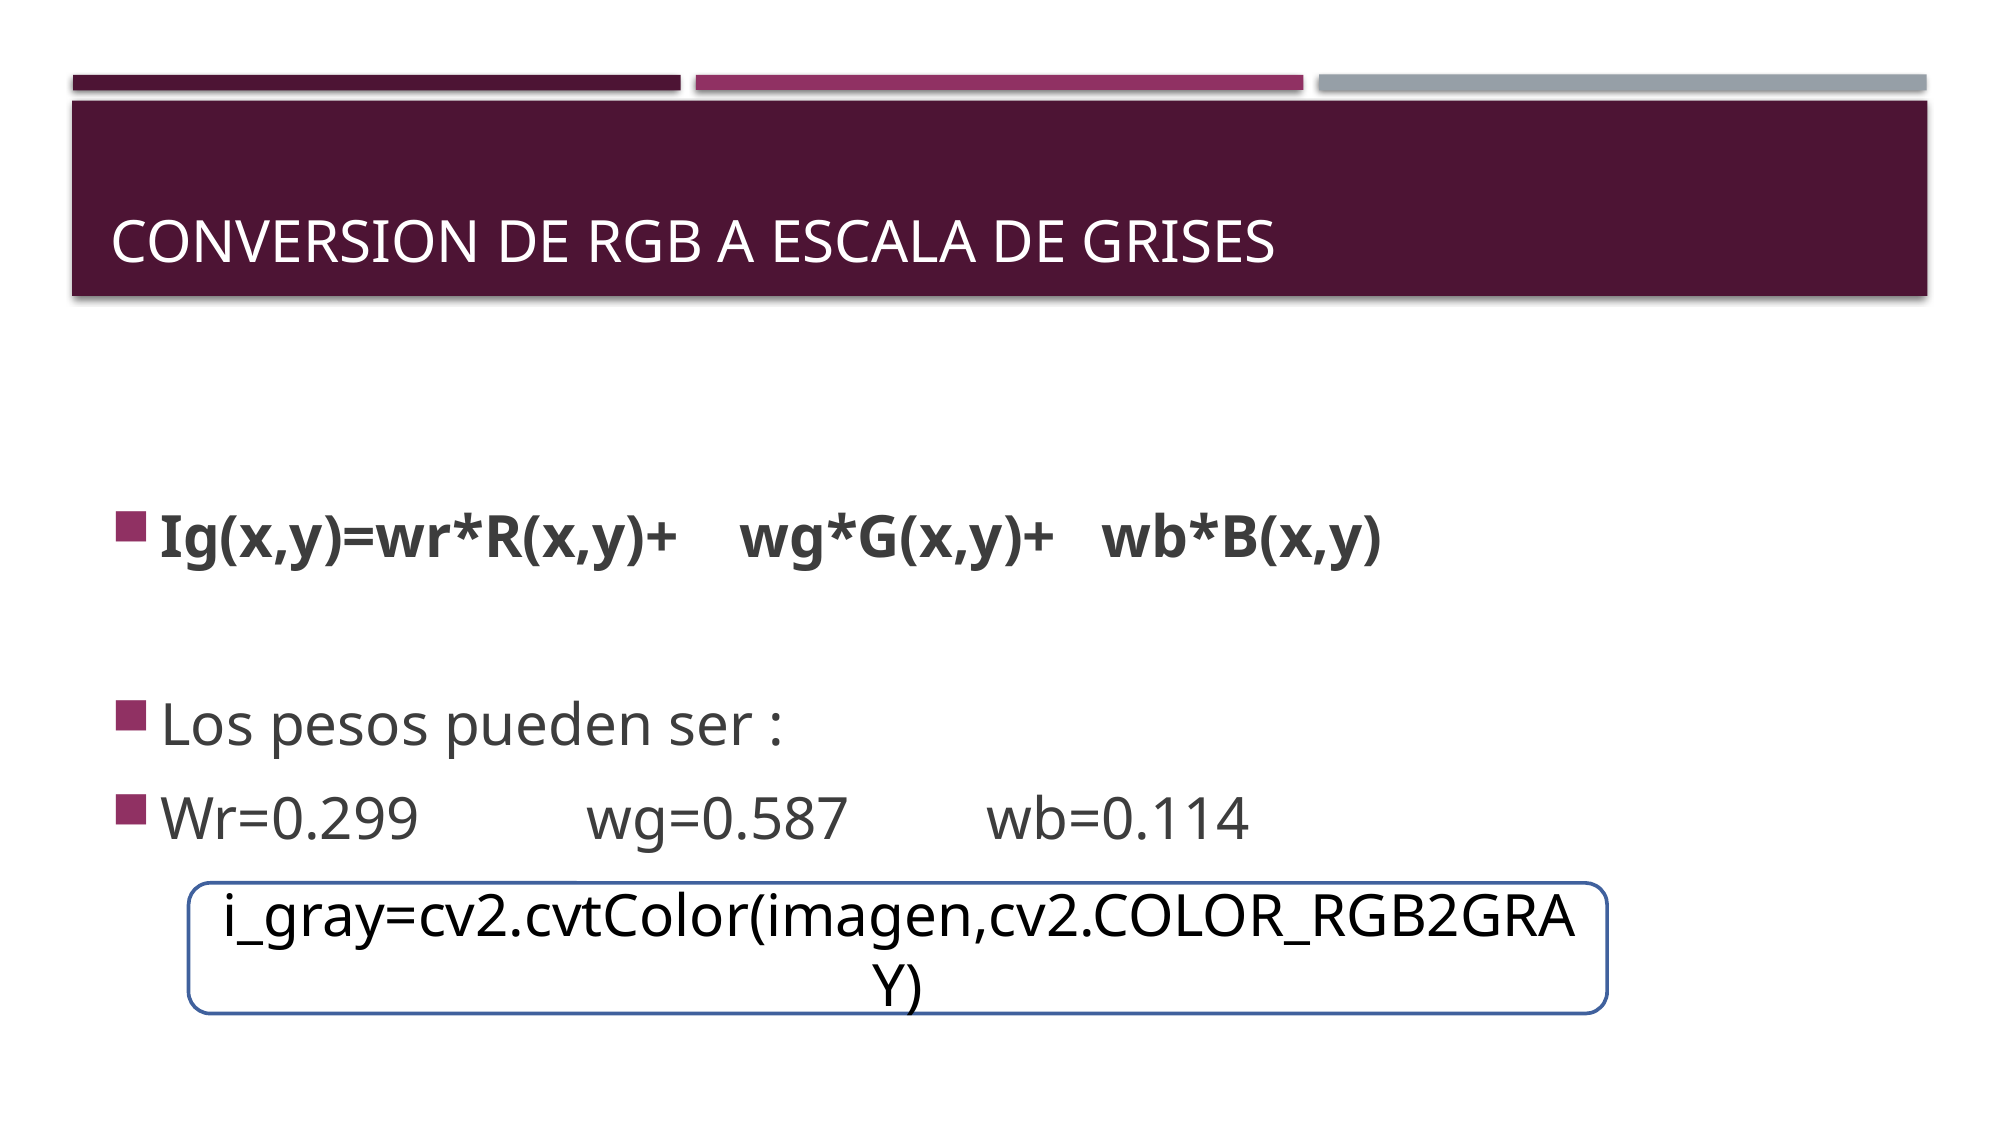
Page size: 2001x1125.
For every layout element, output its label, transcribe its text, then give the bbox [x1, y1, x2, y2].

title CONVERSION DE RGB A ESCALA DE GRISES [95, 115, 1905, 282]
list Ig(x,y)=wr*R(x,y)+ wg*G(x,y)+ wb*B(x,y) Los pesos pueden ser : Wr=0.299 wg=0.587 wb=0.114 [95, 357, 1905, 962]
text_box i_gray=cv2.cvtColor(imagen,cv2.COLOR_RGB2GRAY) [186, 880, 1609, 1016]
